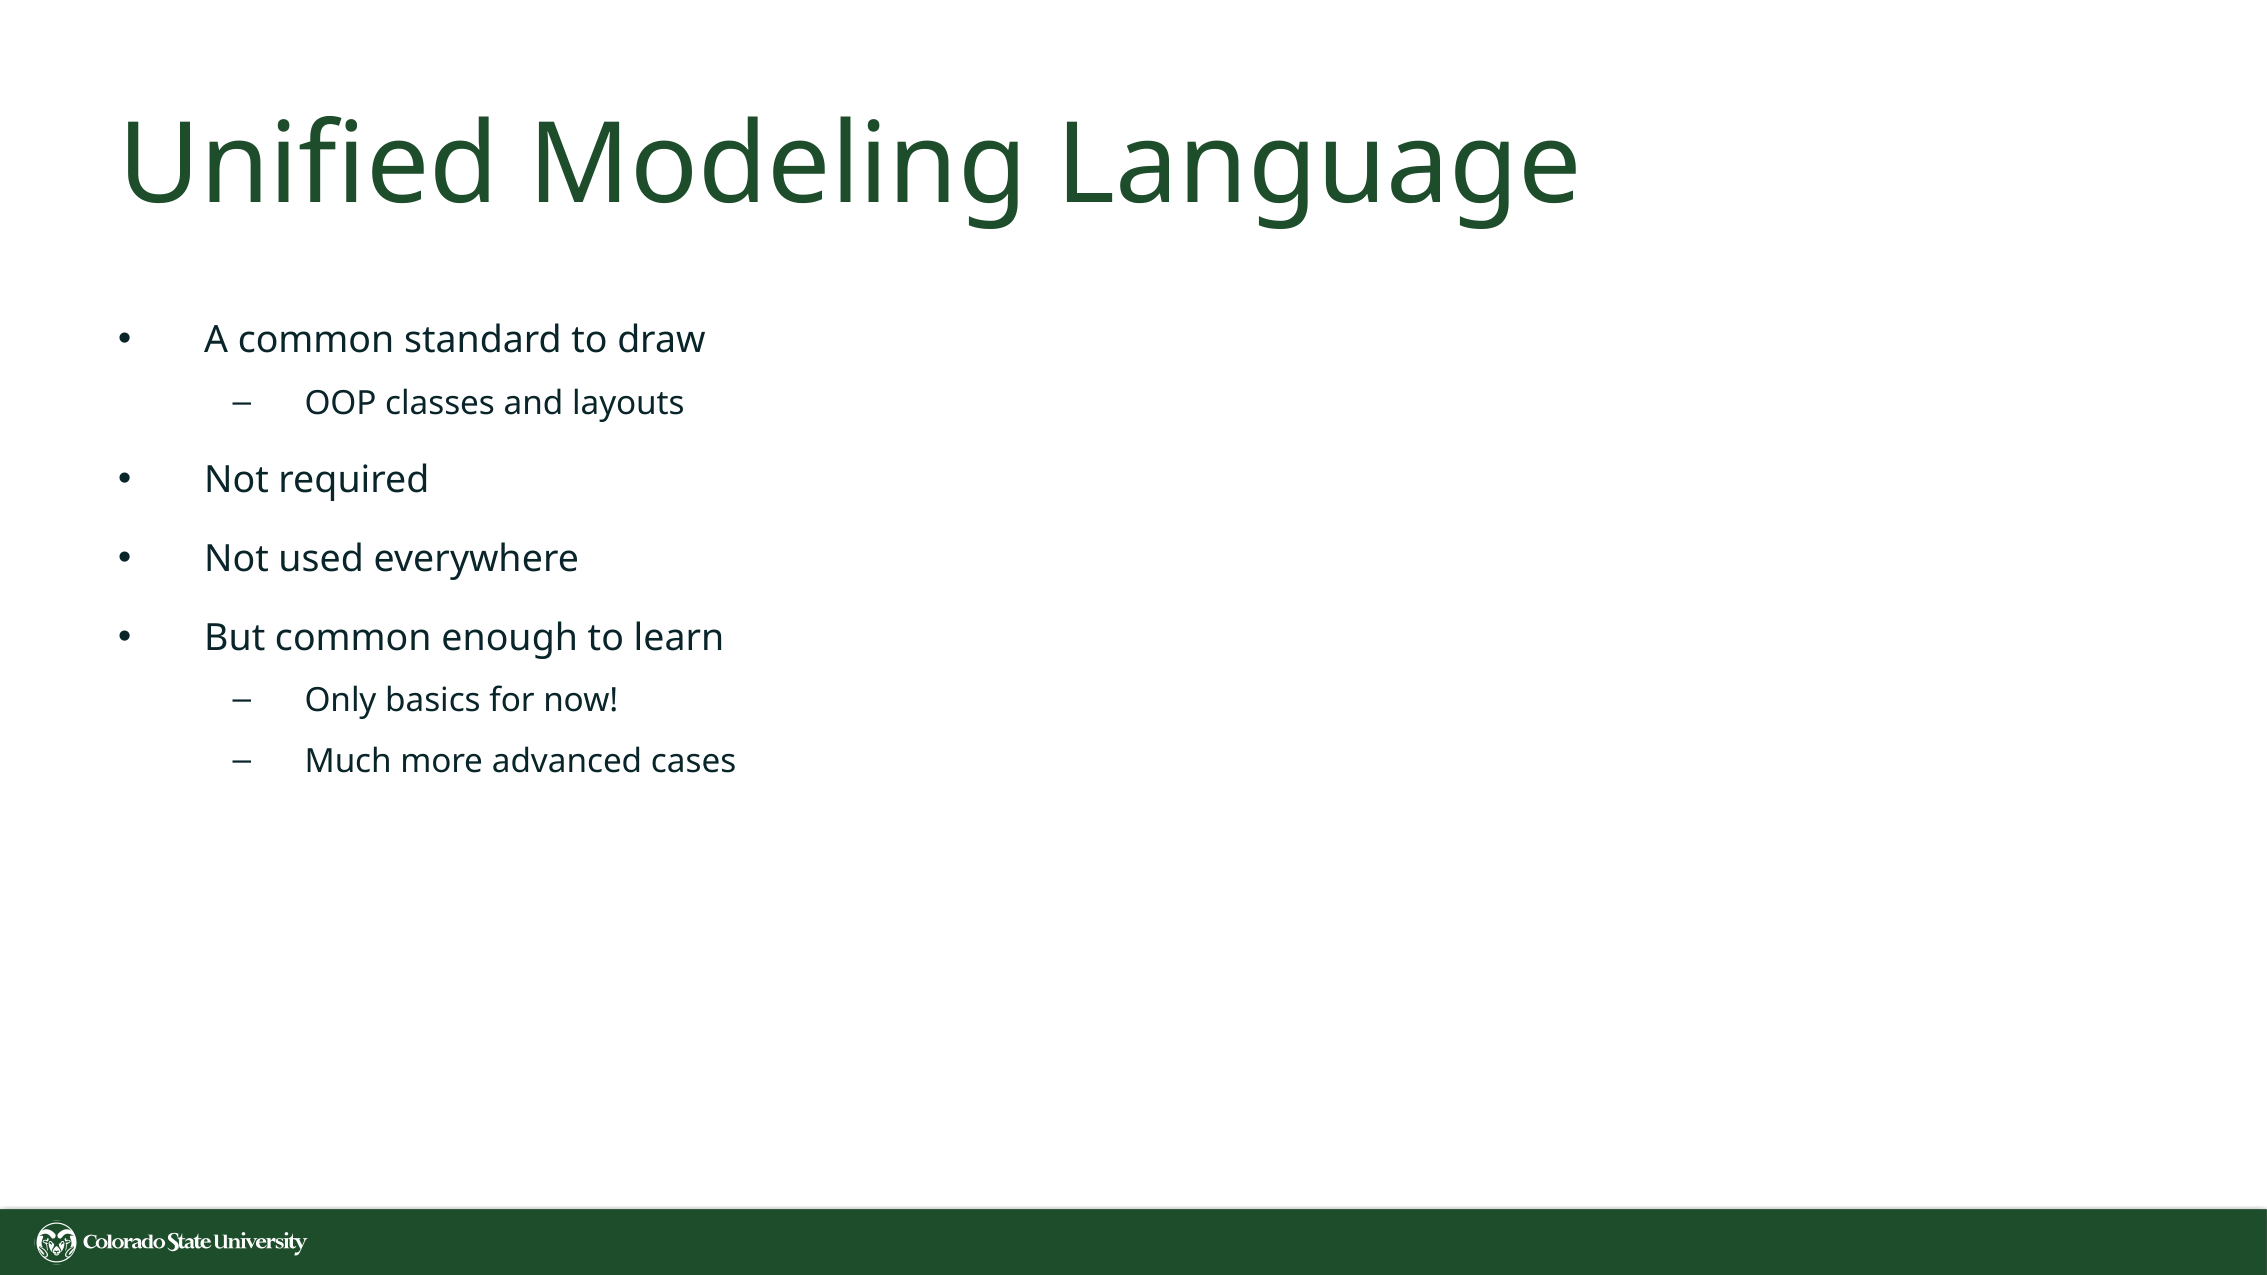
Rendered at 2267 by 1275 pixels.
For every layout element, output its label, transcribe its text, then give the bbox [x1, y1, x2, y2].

title Unified Modeling Language [103, 73, 2164, 241]
picture [24, 1209, 319, 1275]
list A common standard to draw OOP classes and layouts Not required Not used everywhere But common enough to learn Only basics for now! Much more advanced cases [103, 291, 913, 789]
